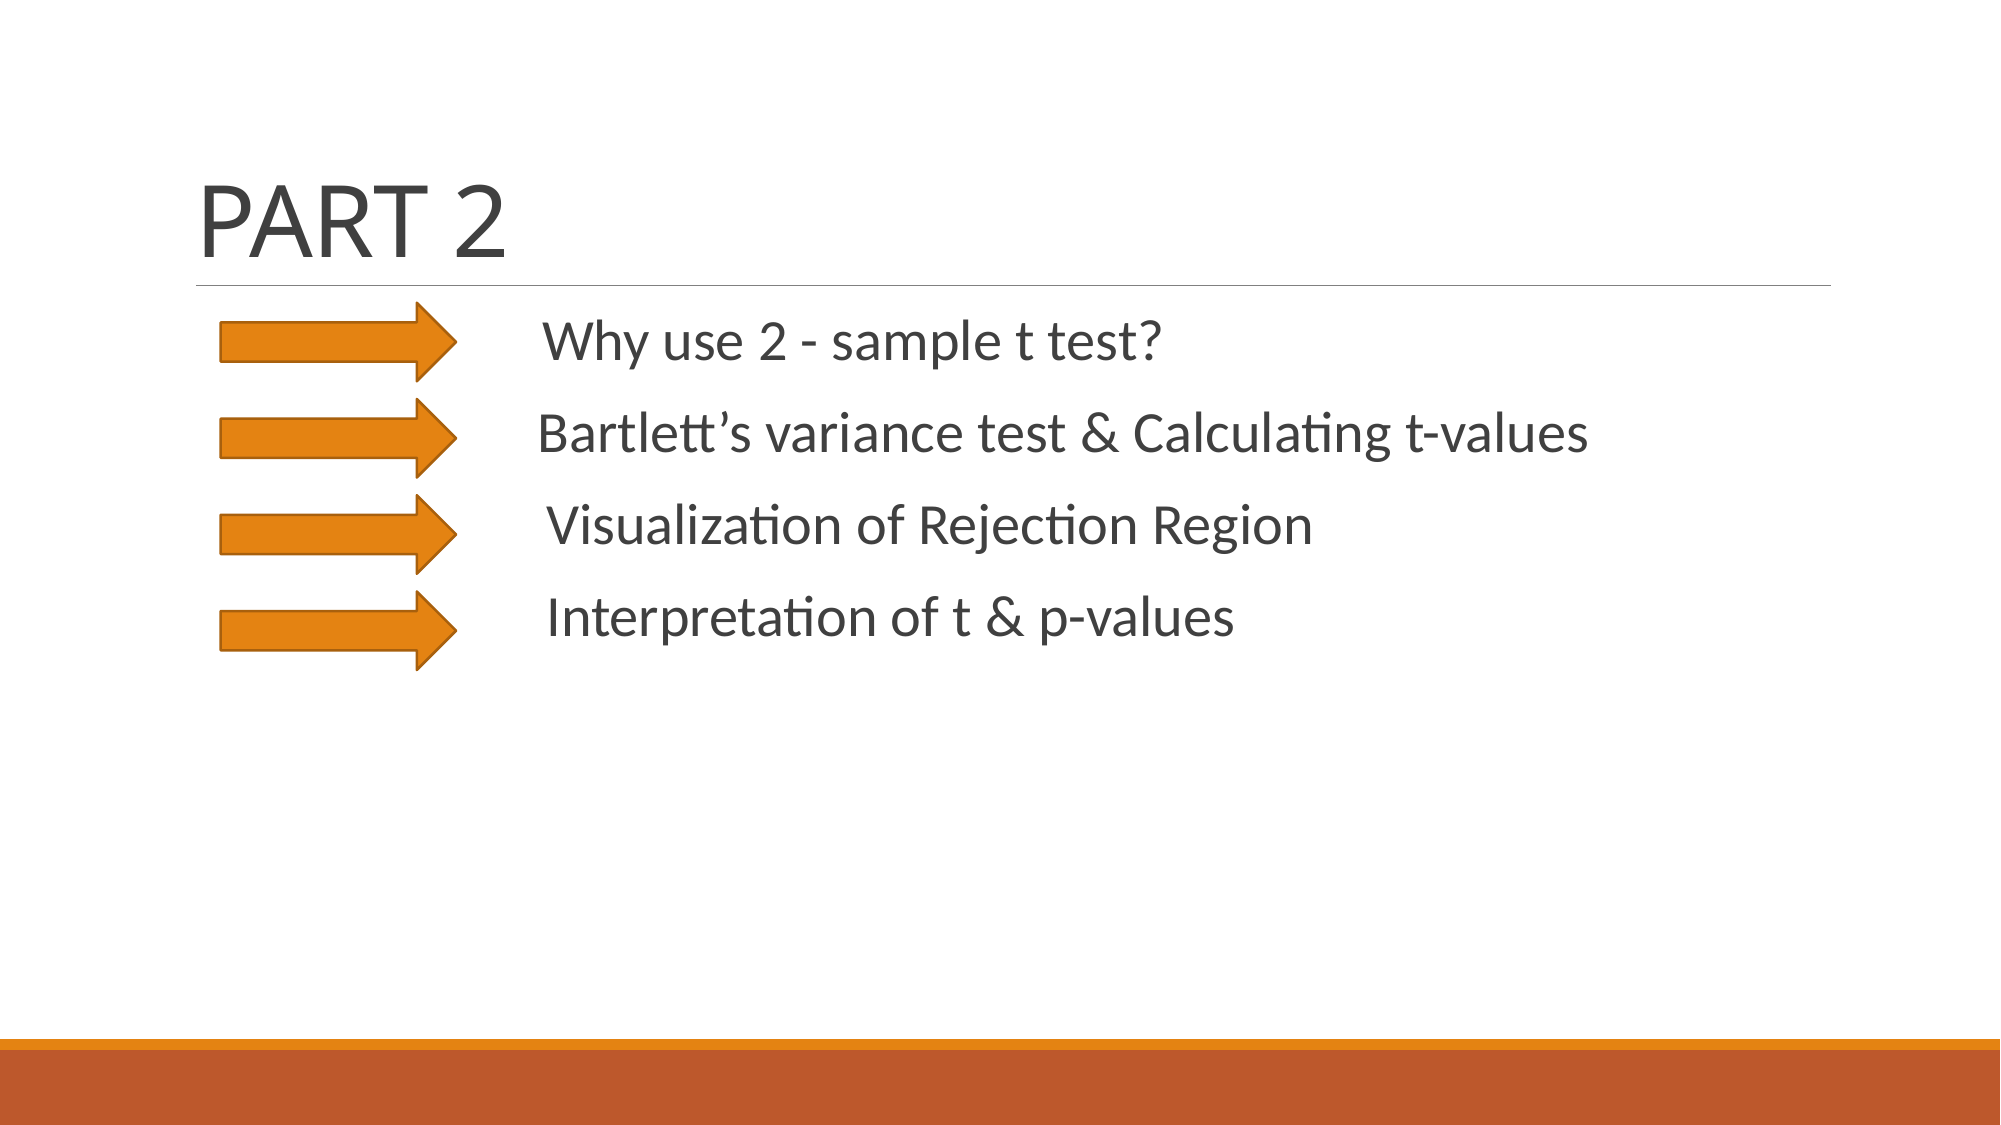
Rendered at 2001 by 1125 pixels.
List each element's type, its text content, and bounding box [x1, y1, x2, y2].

text_box [219, 590, 458, 672]
text_box [219, 494, 458, 575]
text_box [219, 397, 458, 479]
text_box [219, 301, 458, 383]
title PART 2 [180, 47, 1830, 285]
list Why use 2 - sample t test? Bartlett’s variance test & Calculating t-values Visualization of Rejection Region Interpretation of t & p-values [180, 302, 1830, 963]
